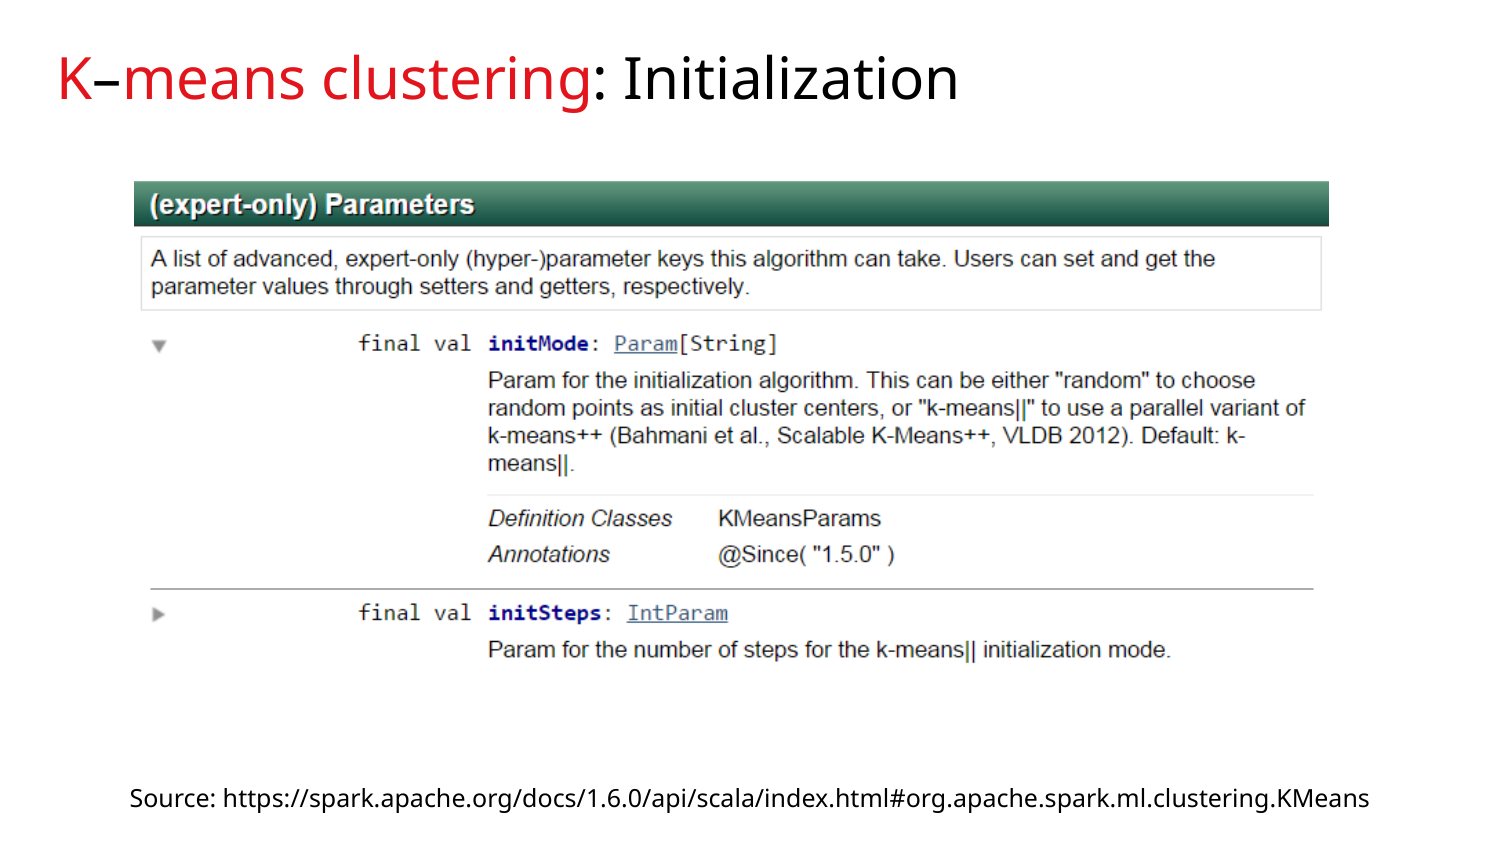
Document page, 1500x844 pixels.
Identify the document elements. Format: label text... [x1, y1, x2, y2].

title K–means clustering: Initialization [41, 33, 1177, 137]
text_box Source: https://spark.apache.org/docs/1.6.0/api/scala/index.html#org.apache.spark.ml.clustering.KMeans [114, 775, 1468, 821]
picture [133, 181, 1329, 671]
